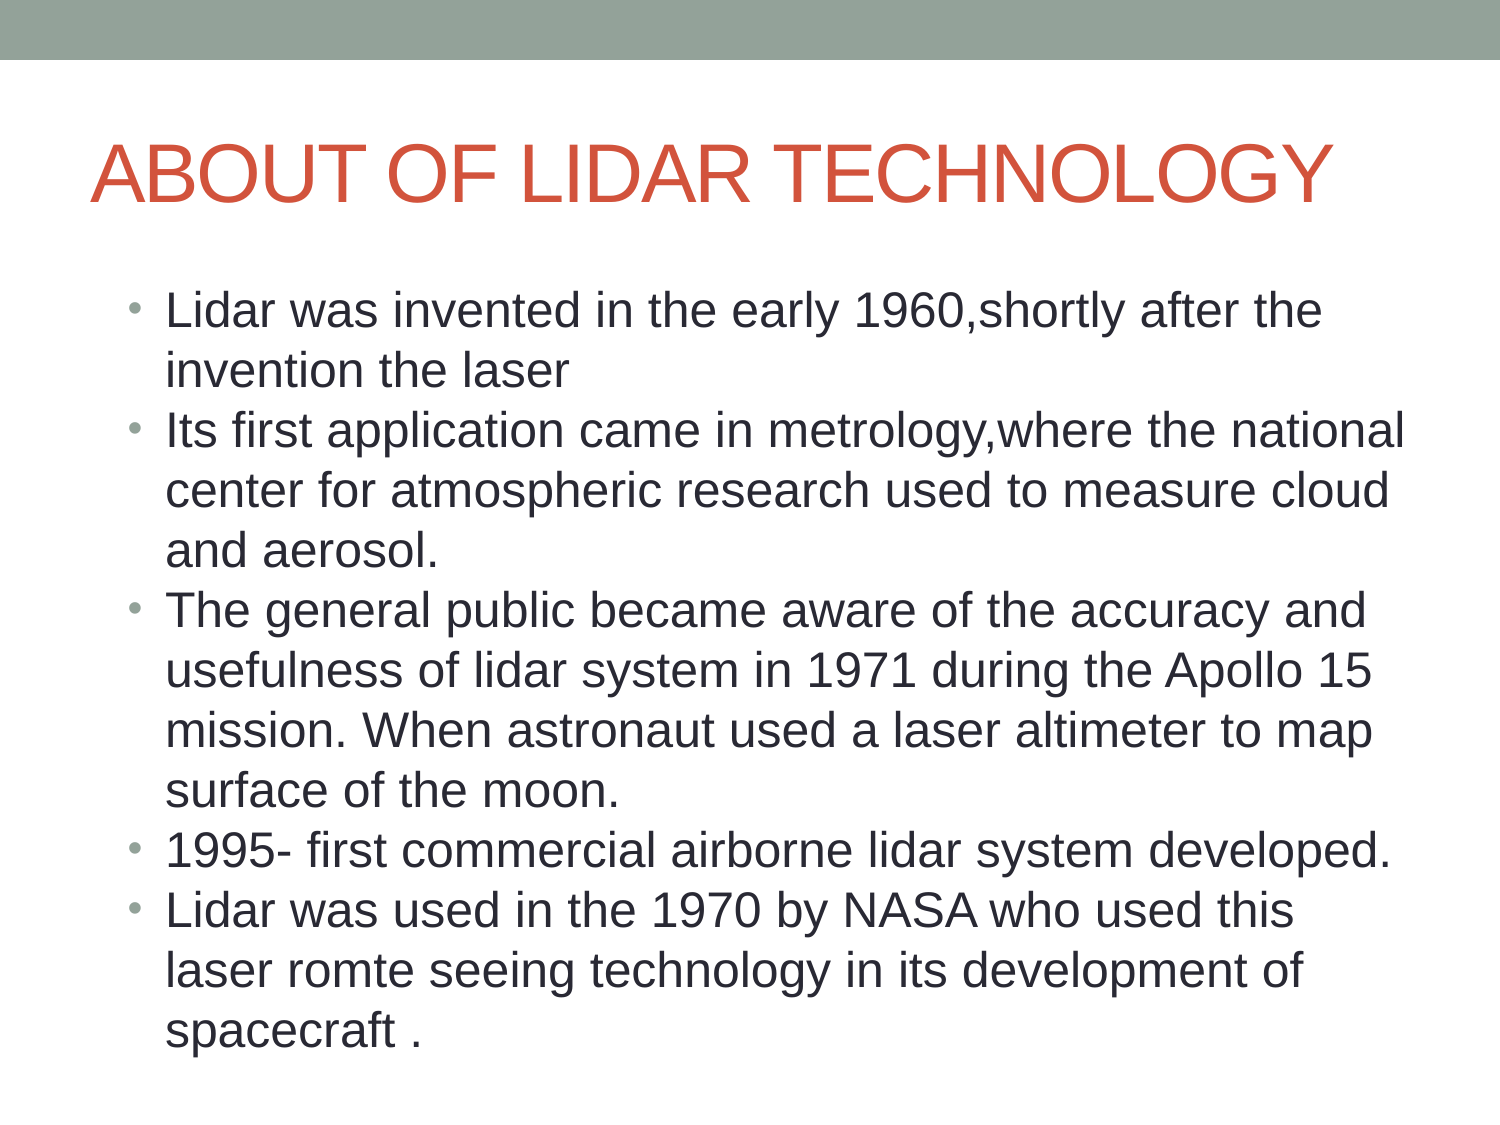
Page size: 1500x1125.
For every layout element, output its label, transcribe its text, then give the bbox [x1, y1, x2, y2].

list Lidar was invented in the early 1960,shortly after the invention the laser Its first application came in metrology,where the national center for atmospheric research used to measure cloud and aerosol. The general public became aware of the accuracy and usefulness of lidar system in 1971 during the Apollo 15 mission. When astronaut used a laser altimeter to map surface of the moon. 1995- first commercial airborne lidar system developed. Lidar was used in the 1970 by NASA who used this laser romte seeing technology in its development of spacecraft . [75, 262, 1425, 1125]
title ABOUT OF LIDAR TECHNOLOGY [75, 87, 1425, 250]
